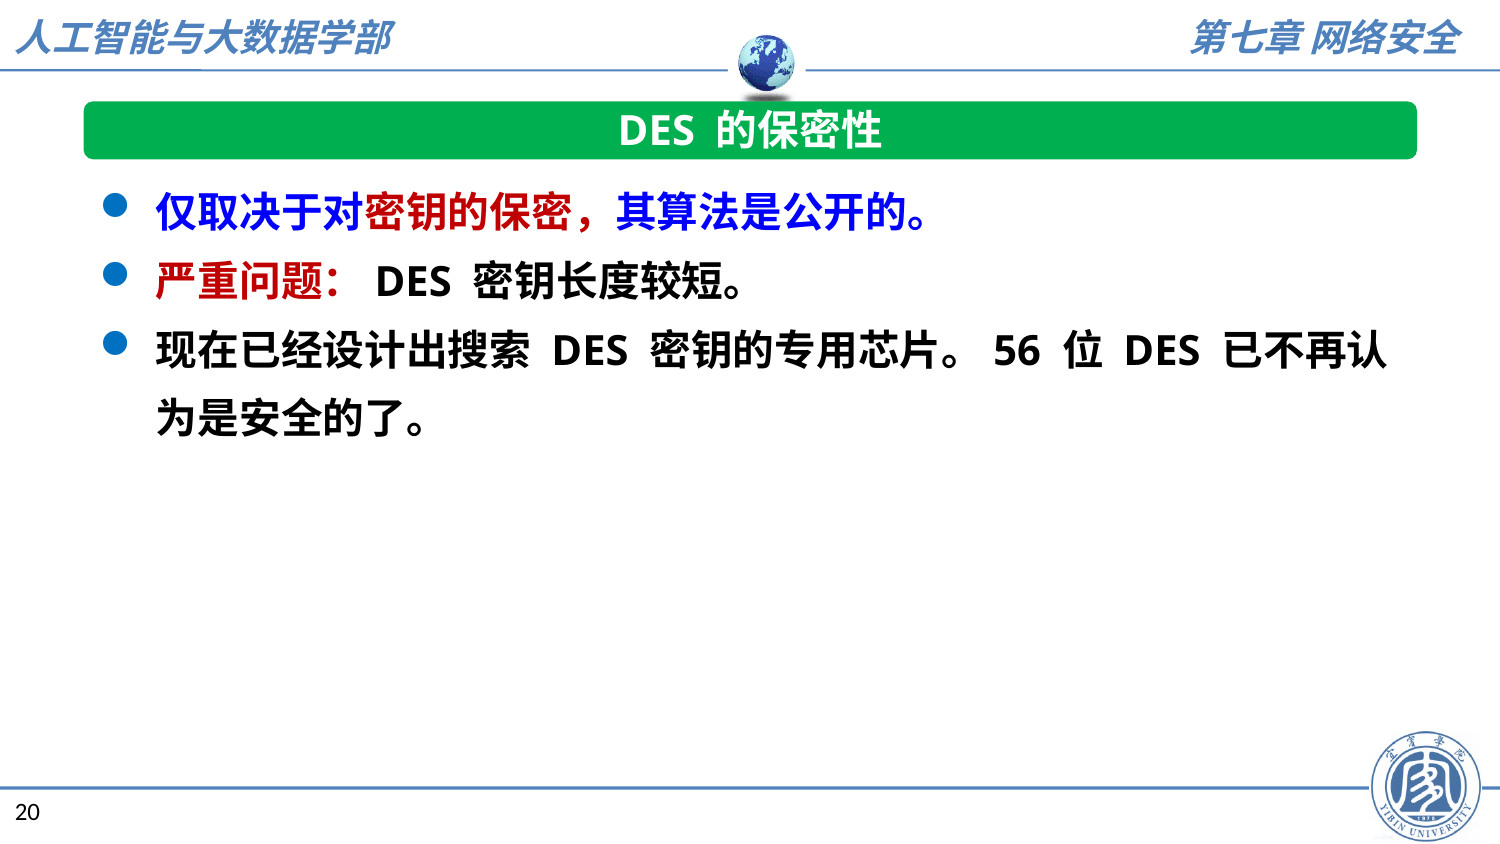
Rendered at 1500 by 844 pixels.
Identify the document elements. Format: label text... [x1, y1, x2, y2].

text_box 仅取决于对密钥的保密，其算法是公开的。 严重问题：DES 密钥长度较短。 现在已经设计出搜索 DES 密钥的专用芯片。56 位 DES 已不再认为是安全的了。 [84, 159, 1420, 450]
slide_number 20 [0, 787, 350, 833]
picture [736, 33, 796, 96]
text_box DES 的保密性 [602, 96, 898, 162]
text_box [898, 101, 1418, 160]
text_box [83, 101, 602, 160]
